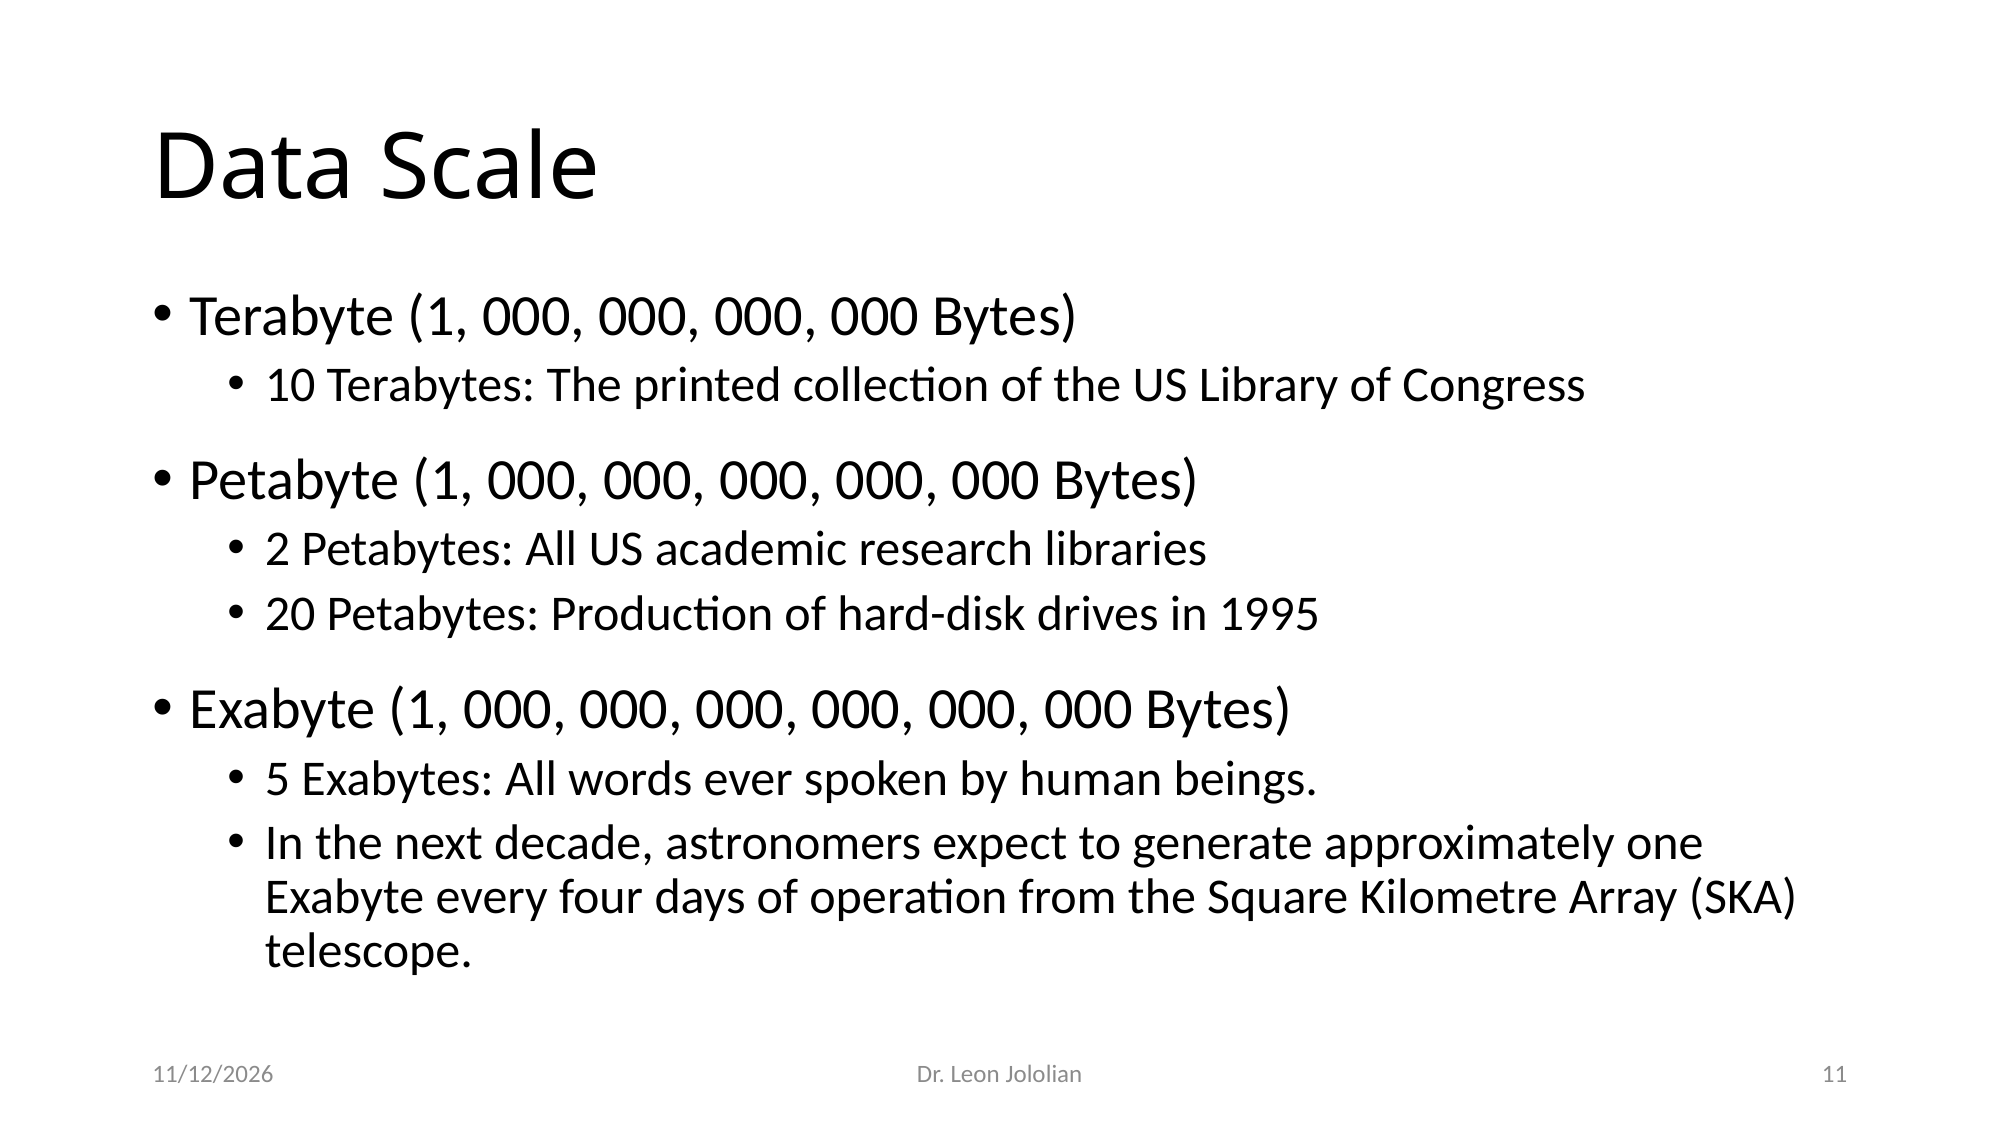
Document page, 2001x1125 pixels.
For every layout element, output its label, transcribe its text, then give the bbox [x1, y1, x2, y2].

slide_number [137, 1042, 588, 1103]
list Terabyte (1, 000, 000, 000, 000 Bytes) 10 Terabytes: The printed collection of the US Library of Congress Petabyte (1, 000, 000, 000, 000, 000 Bytes) 2 Petabytes: All US academic research libraries 20 Petabytes: Production of hard-disk drives in 1995 Exabyte (1, 000, 000, 000, 000, 000, 000 Bytes) 5 Exabytes: All words ever spoken by human beings. In the next decade, astronomers expect to generate approximately one Exabyte every four days of operation from the Square Kilometre Array (SKA) telescope. [137, 277, 1863, 1014]
footer Dr. Leon Jololian [662, 1042, 1338, 1103]
title Data Scale [137, 59, 1863, 277]
slide_number 11 [1412, 1042, 1863, 1103]
